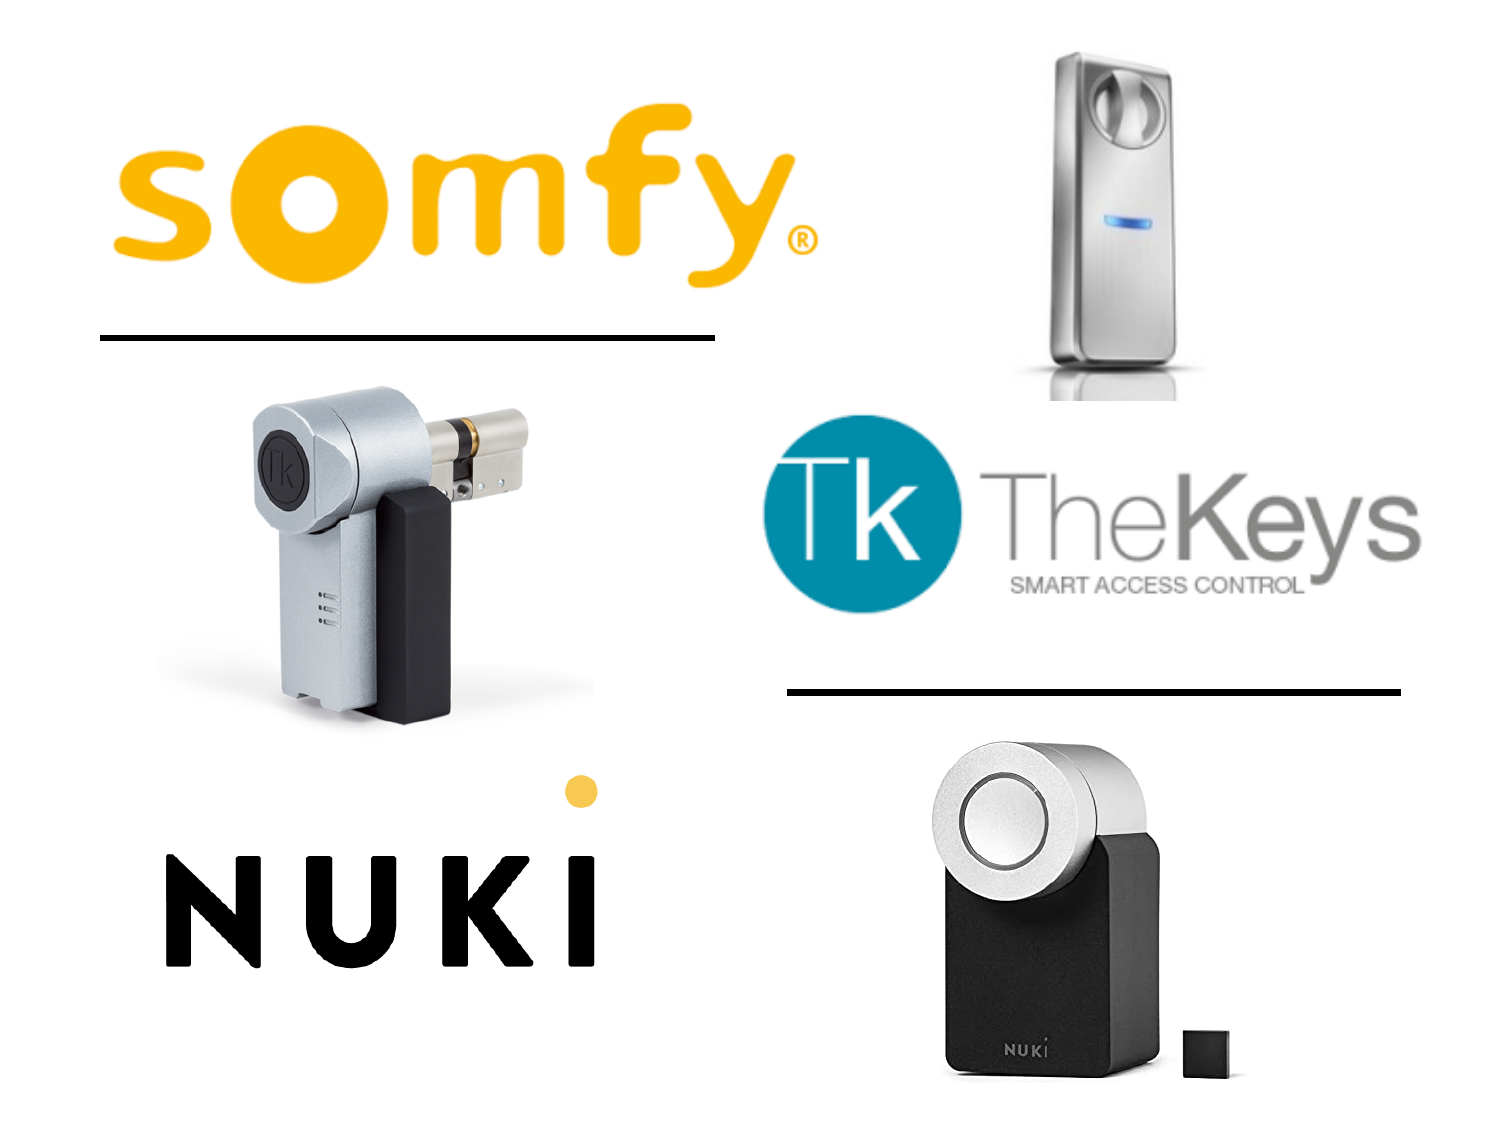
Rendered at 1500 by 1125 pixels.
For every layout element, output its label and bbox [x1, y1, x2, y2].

picture [930, 740, 1247, 1083]
picture [88, 376, 668, 1040]
picture [111, 101, 822, 291]
picture [761, 18, 1427, 683]
